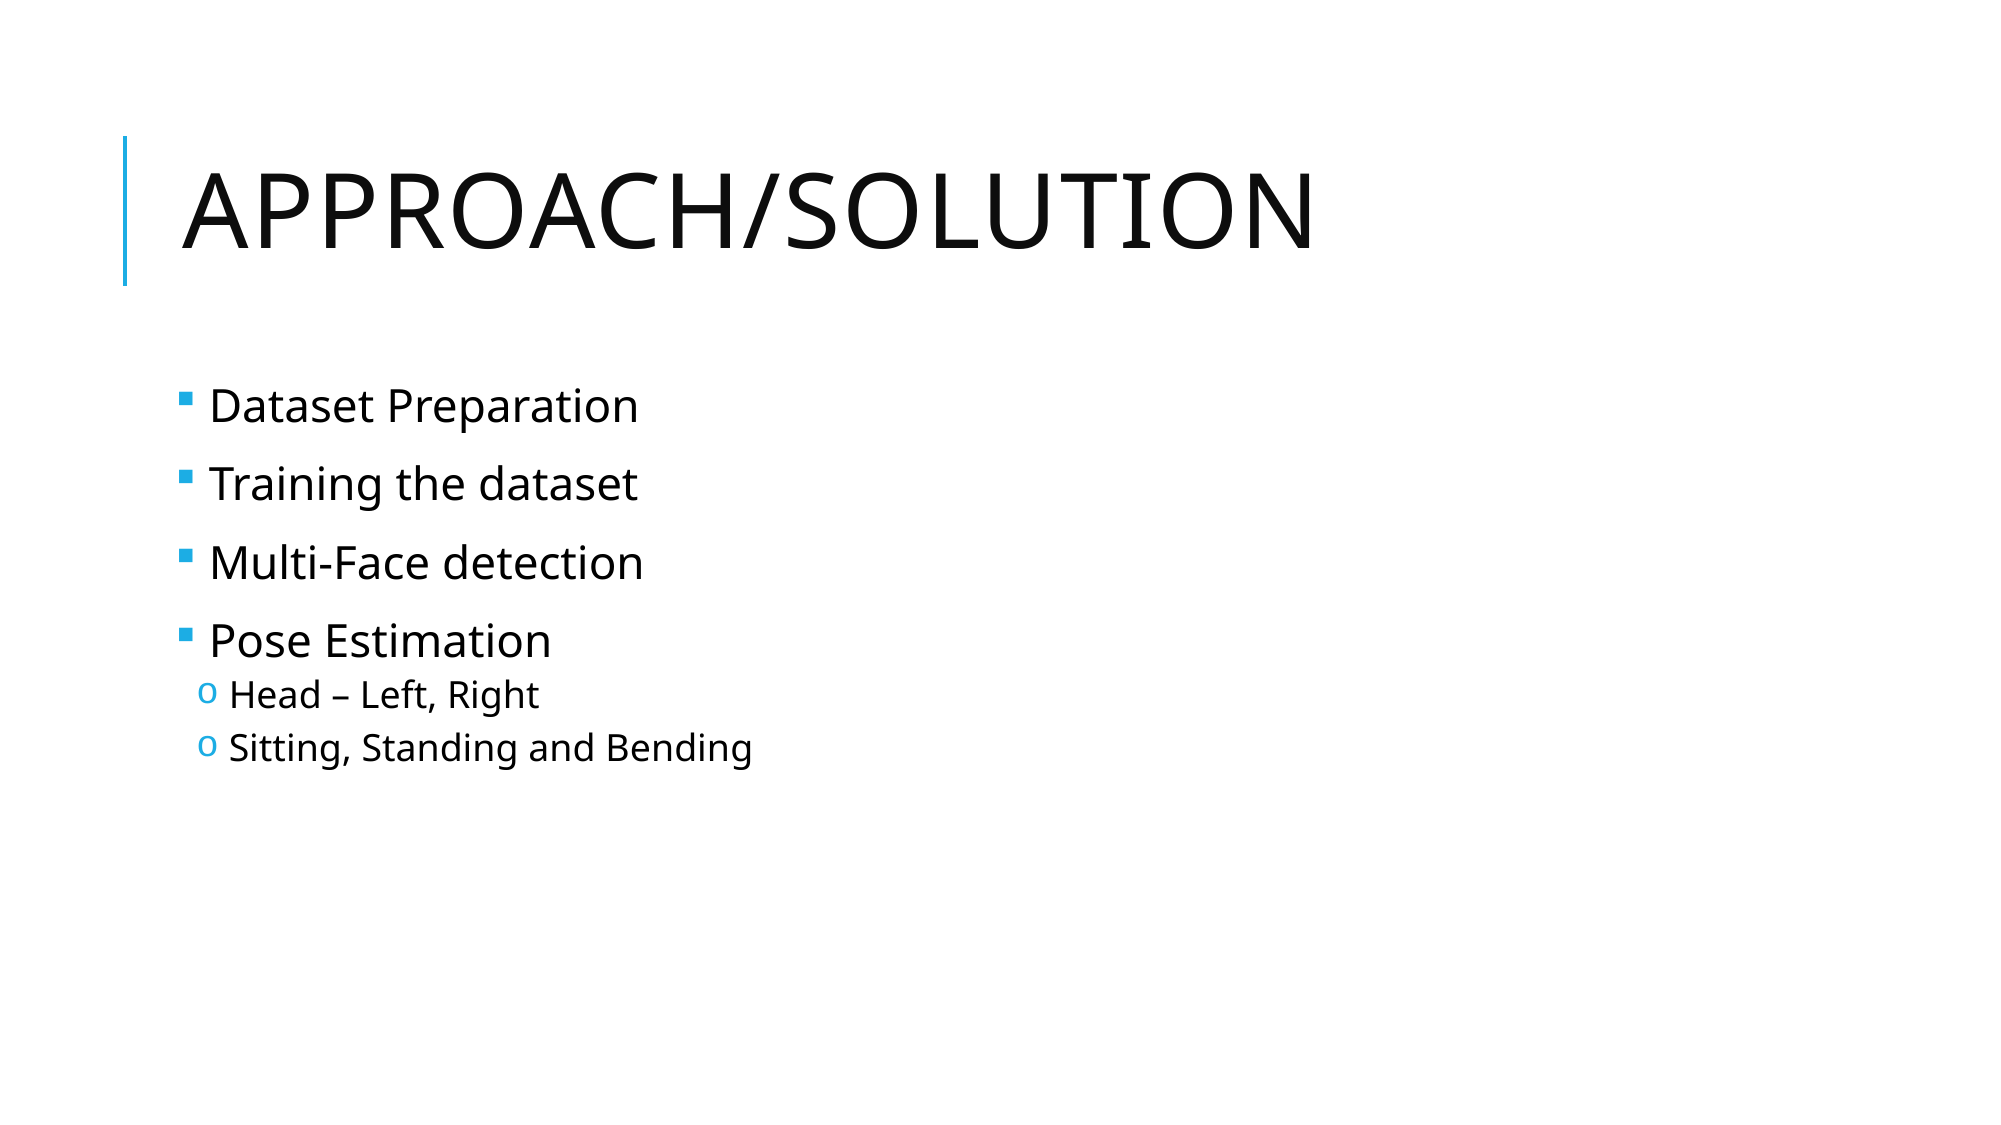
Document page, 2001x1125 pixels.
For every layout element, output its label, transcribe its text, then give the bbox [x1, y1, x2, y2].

title Approach/Solution [168, 96, 1763, 342]
list Dataset Preparation Training the dataset Multi-Face detection Pose Estimation Head – Left, Right Sitting, Standing and Bending [168, 375, 1763, 1035]
